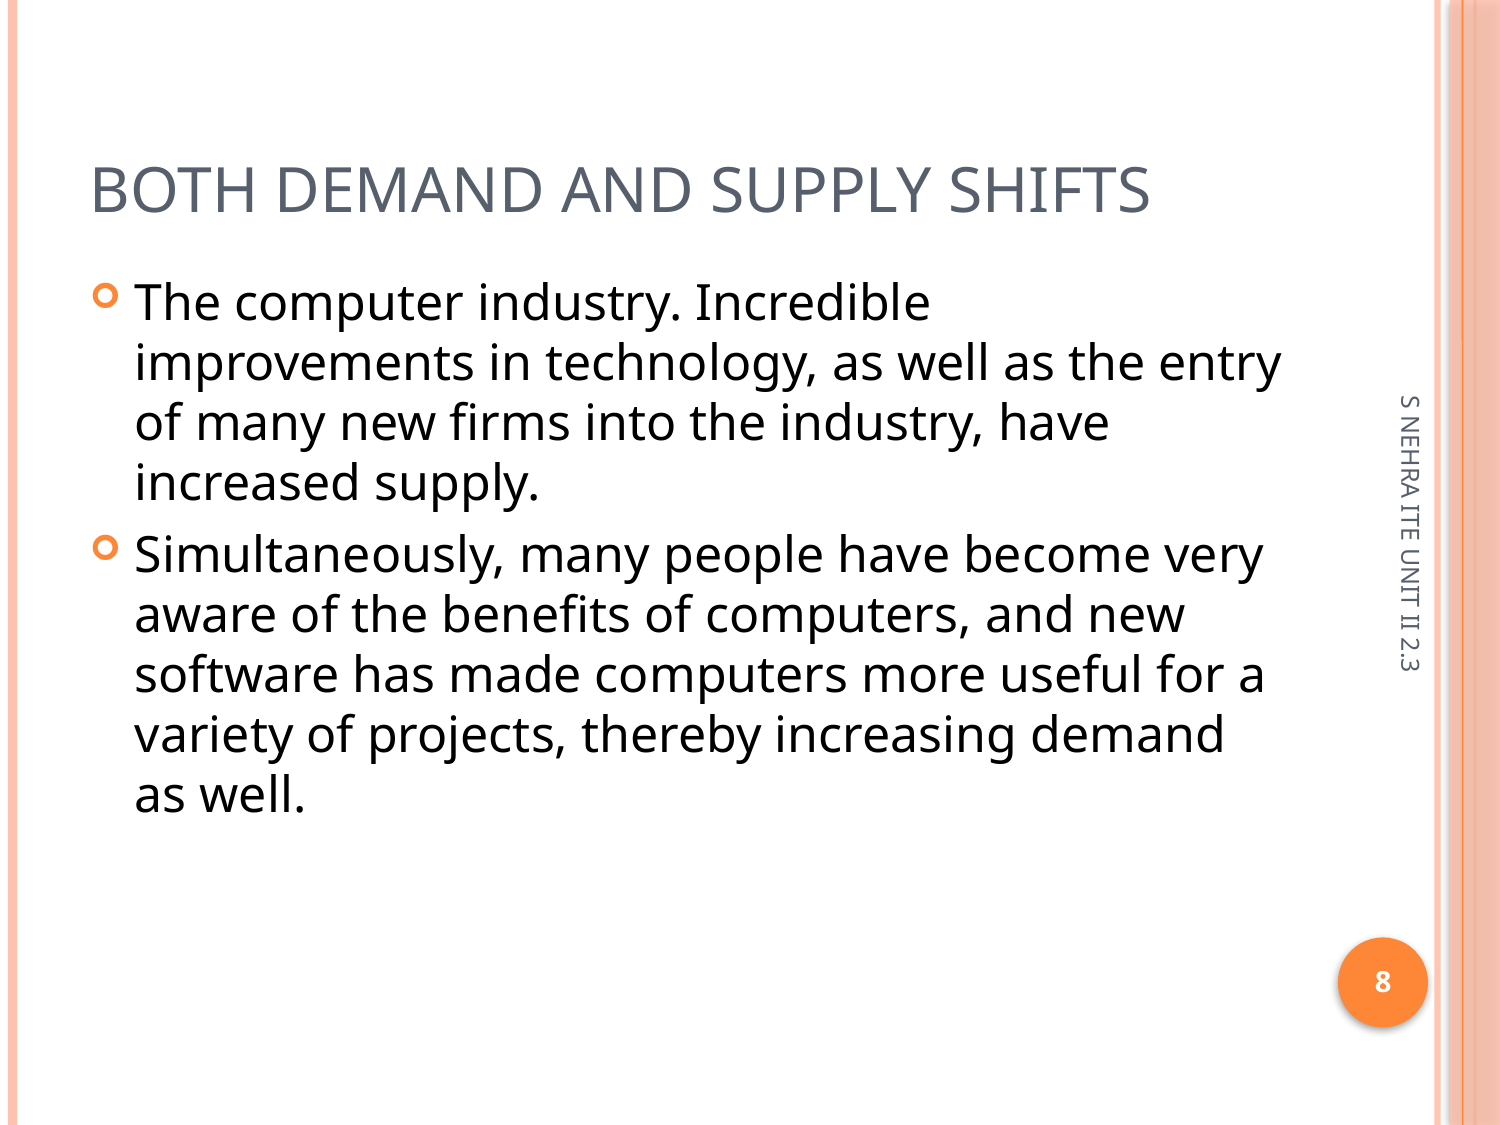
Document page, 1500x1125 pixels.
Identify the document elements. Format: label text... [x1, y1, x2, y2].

slide_number 8 [1333, 940, 1434, 1027]
footer S NEHRA ITE UNIT II 2.3 [1379, 380, 1440, 906]
list The computer industry. Incredible improvements in technology, as well as the entry of many new firms into the industry, have increased supply. Simultaneously, many people have become very aware of the benefits of computers, and new software has made computers more useful for a variety of projects, thereby increasing demand as well. [75, 262, 1300, 1062]
title both demand and supply shifts [75, 45, 1300, 233]
